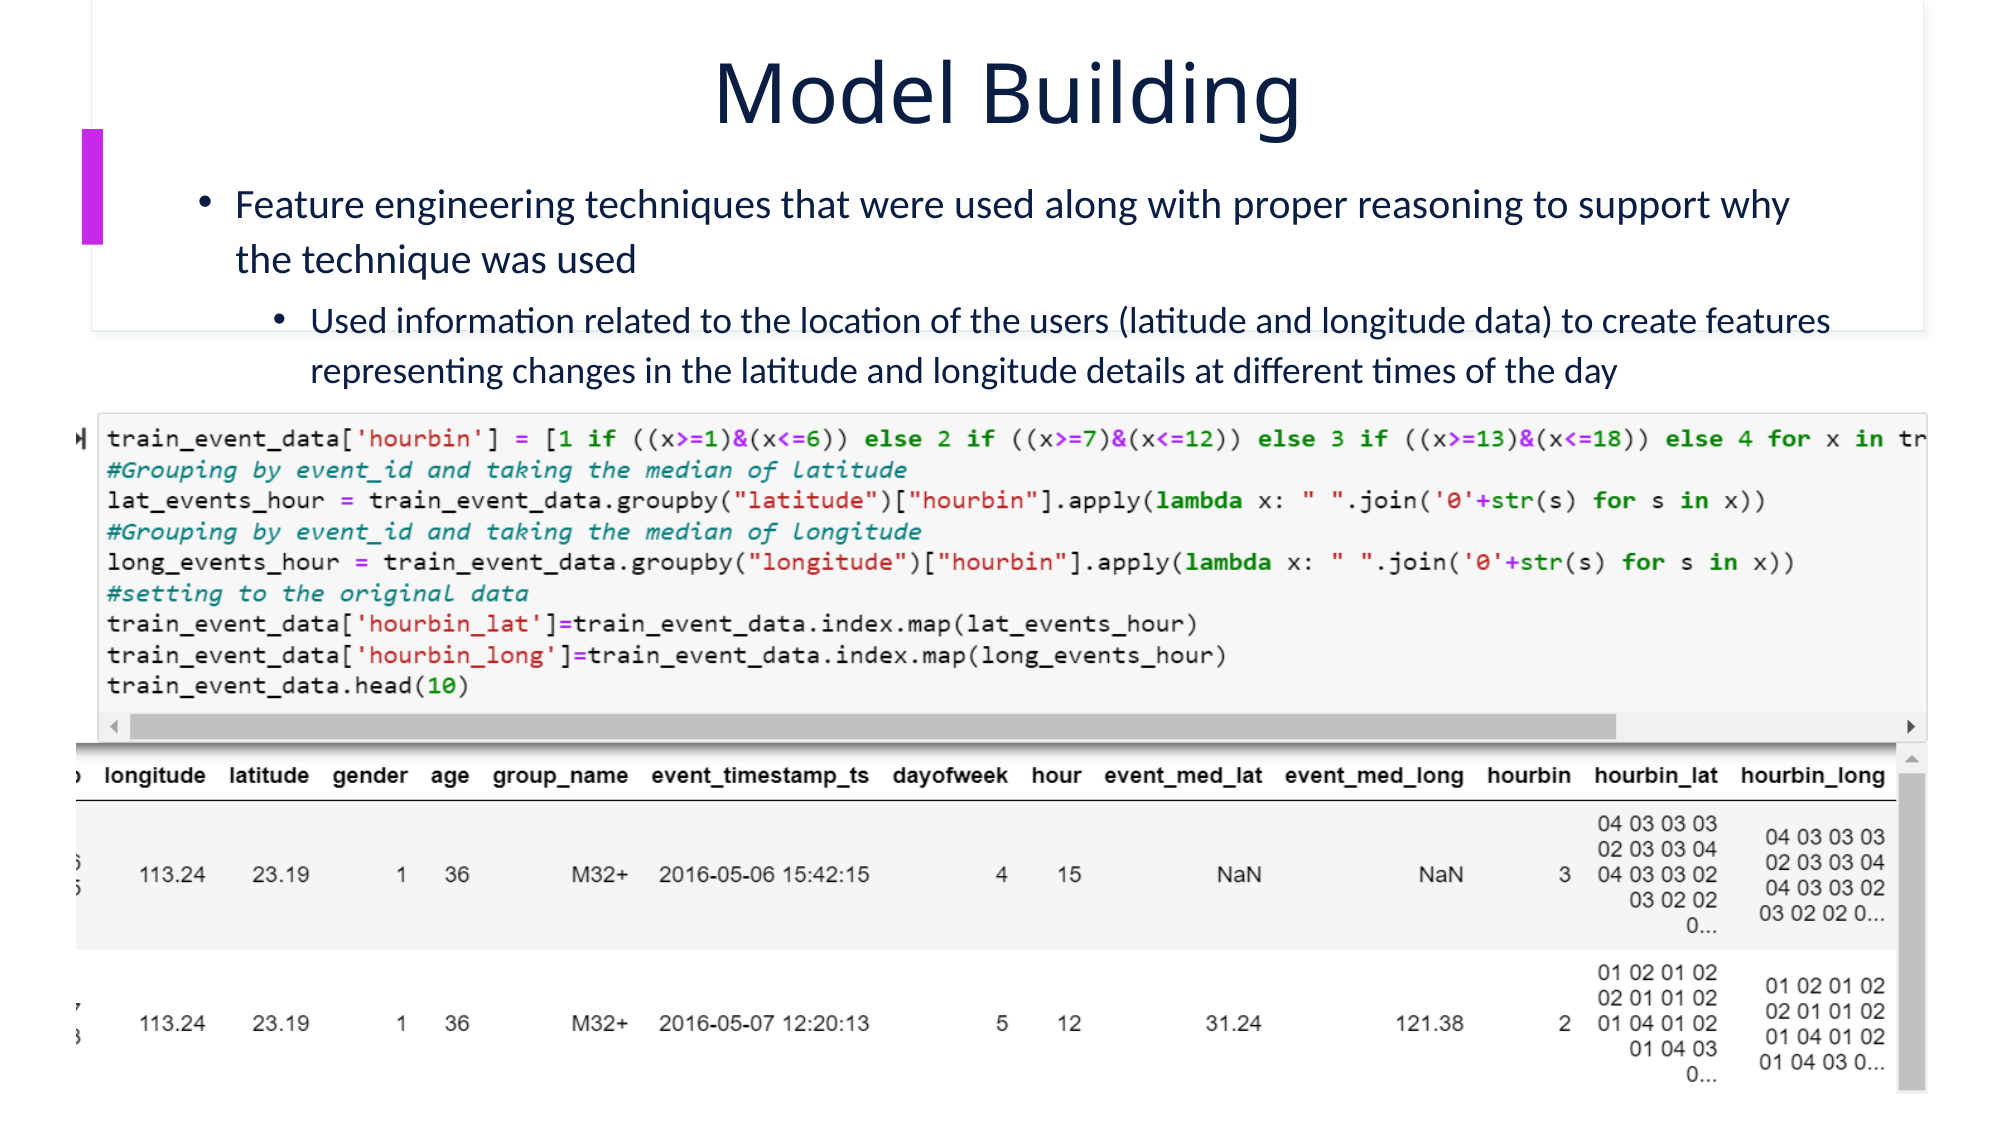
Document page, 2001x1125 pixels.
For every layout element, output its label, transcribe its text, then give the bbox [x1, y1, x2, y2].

title Model Building [166, 0, 1851, 194]
list Feature engineering techniques that were used along with proper reasoning to support why the technique was used Used information related to the location of the users (latitude and longitude data) to create features representing changes in the latitude and longitude details at different times of the day [183, 164, 1851, 403]
picture [76, 403, 1943, 1095]
